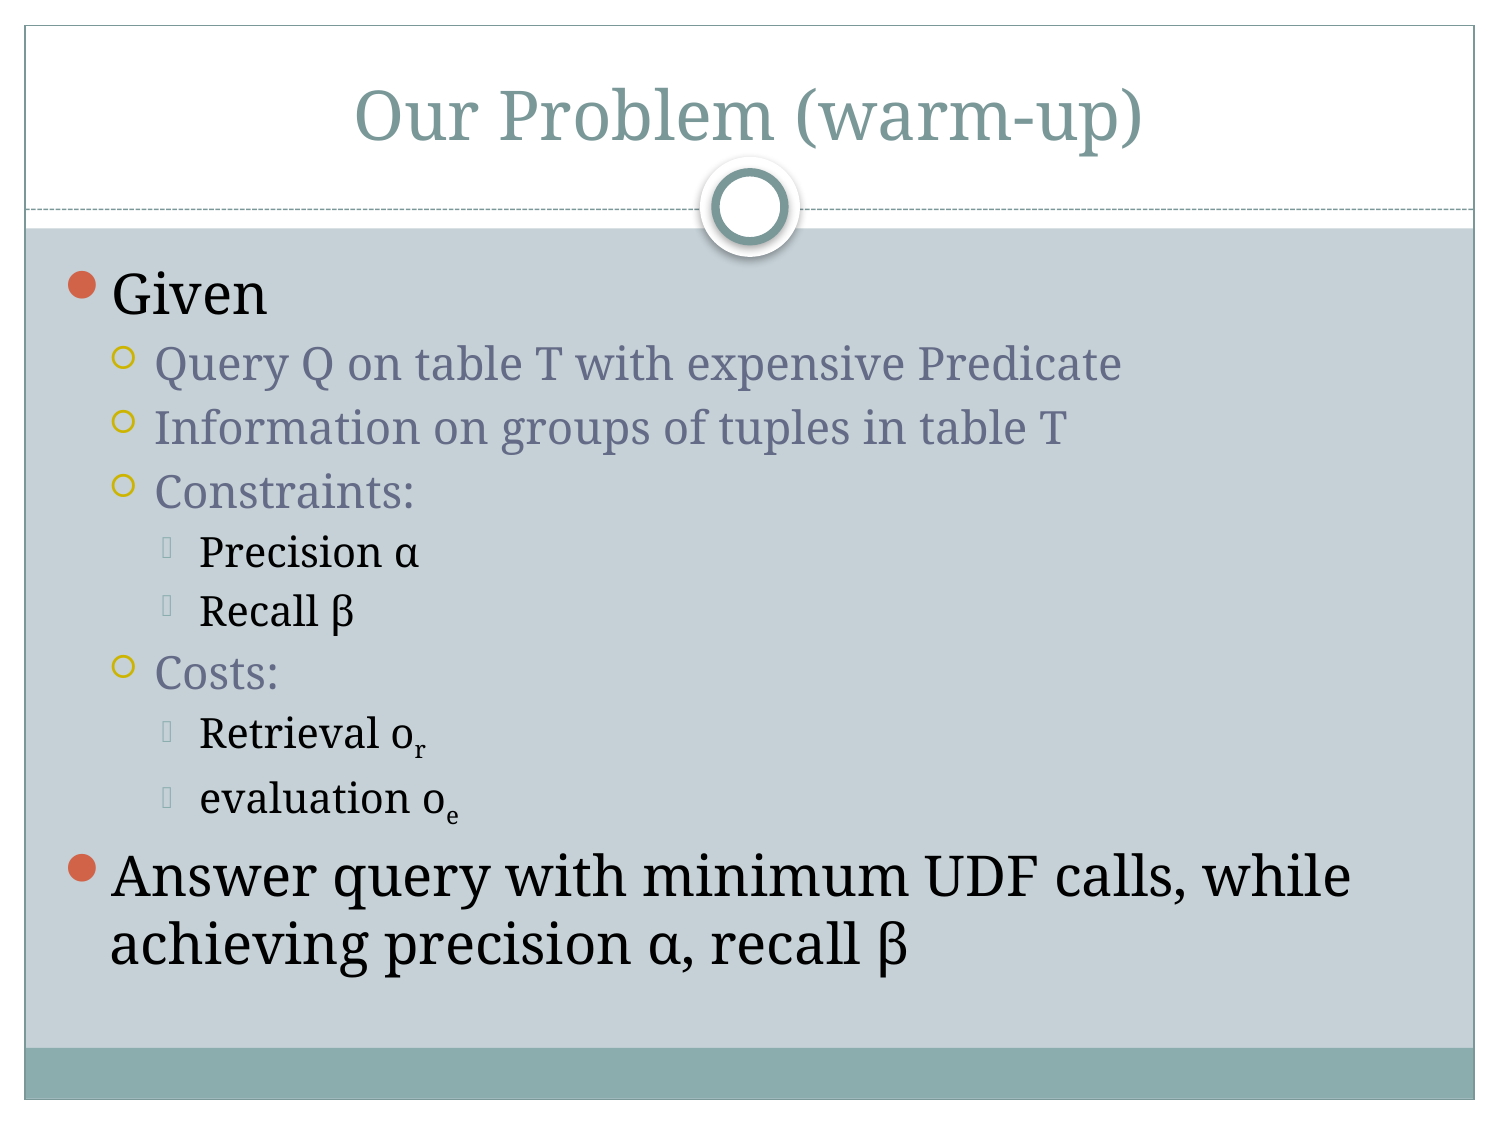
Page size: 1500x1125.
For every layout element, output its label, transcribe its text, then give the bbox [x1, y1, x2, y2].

list Given Query Q on table T with expensive Predicate Information on groups of tuples in table T Constraints: Precision α Recall β Costs: Retrieval or evaluation oe Answer query with minimum UDF calls, while achieving precision α, recall β [49, 250, 1445, 1001]
title Our Problem (warm-up) [49, 37, 1450, 162]
